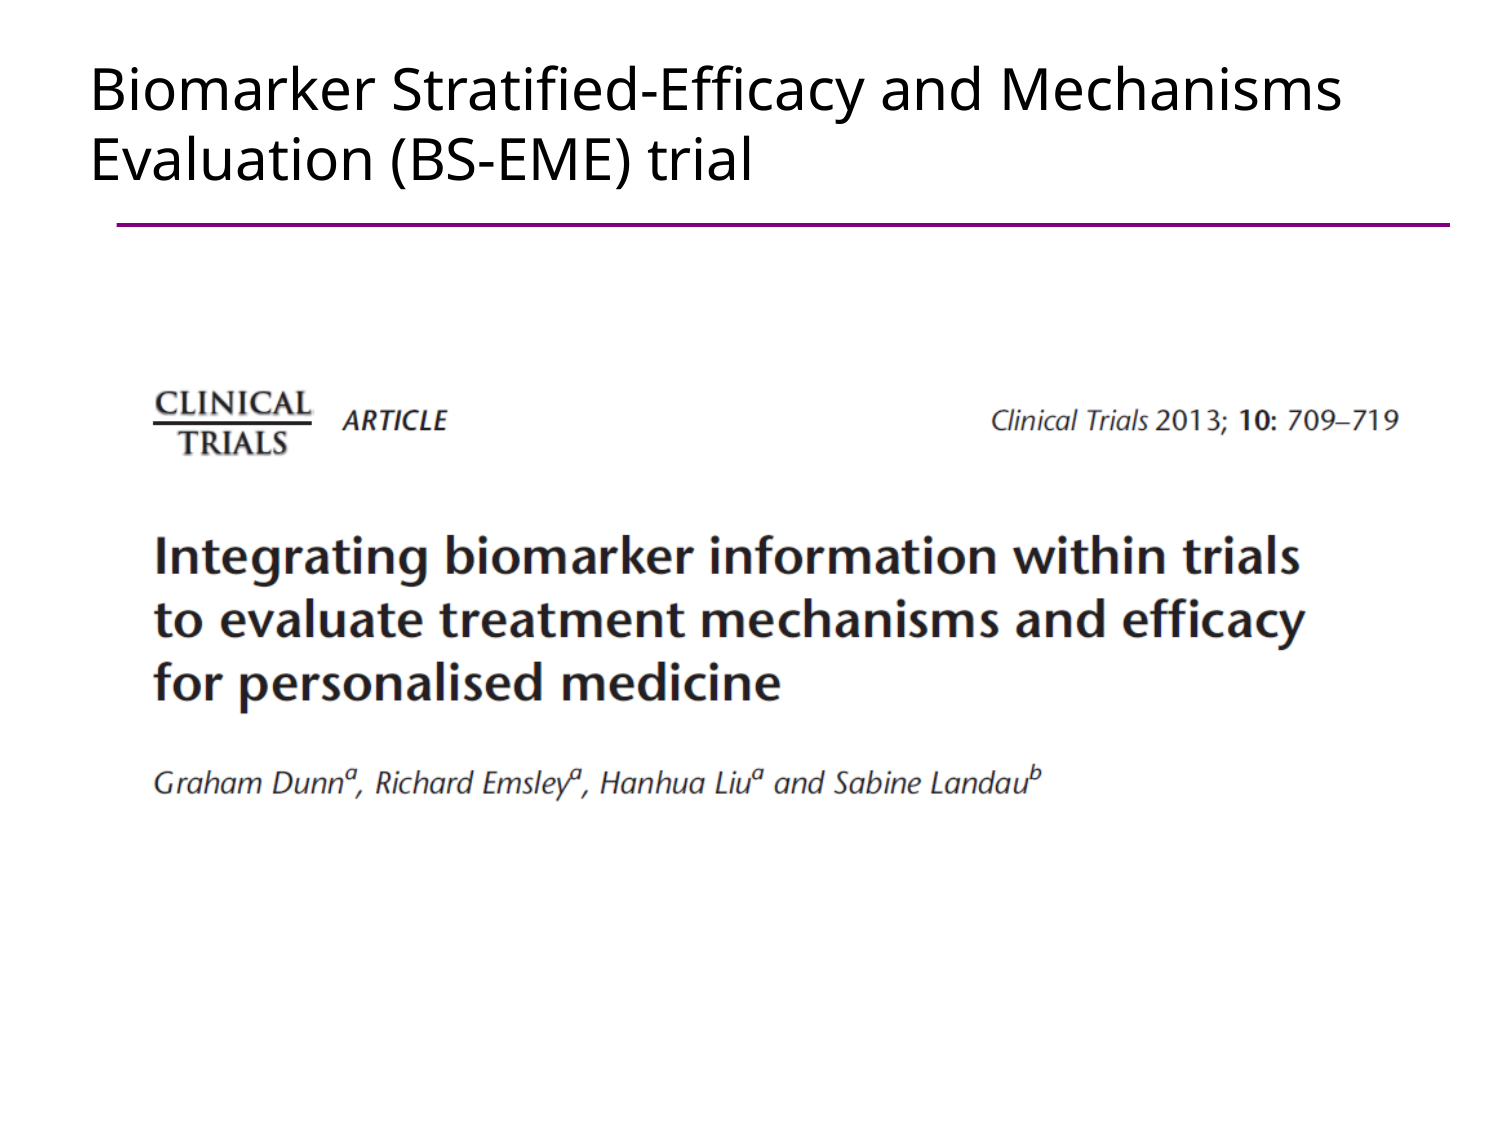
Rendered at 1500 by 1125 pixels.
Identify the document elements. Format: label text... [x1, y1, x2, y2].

picture [76, 358, 1453, 880]
title Biomarker Stratified-Efficacy and Mechanisms Evaluation (BS-EME) trial [75, 45, 1425, 233]
